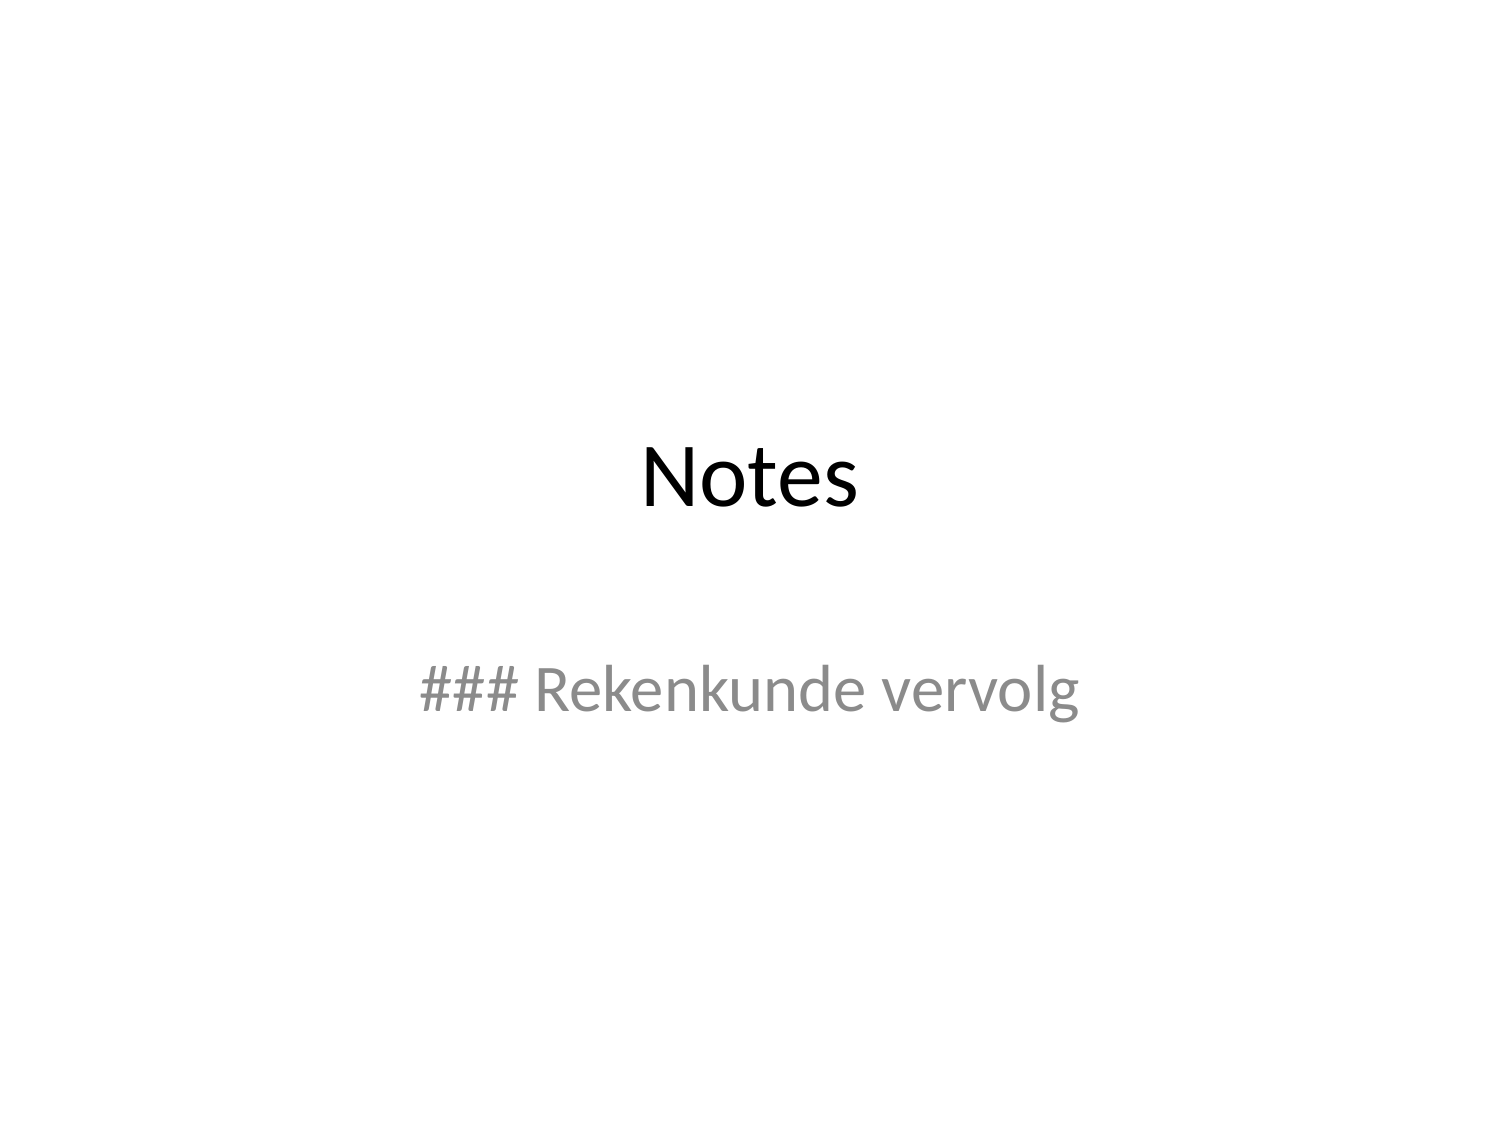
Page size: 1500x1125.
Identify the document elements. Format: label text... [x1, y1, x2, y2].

subtitle ### Rekenkunde vervolg [225, 637, 1275, 925]
title Notes [112, 349, 1388, 591]
